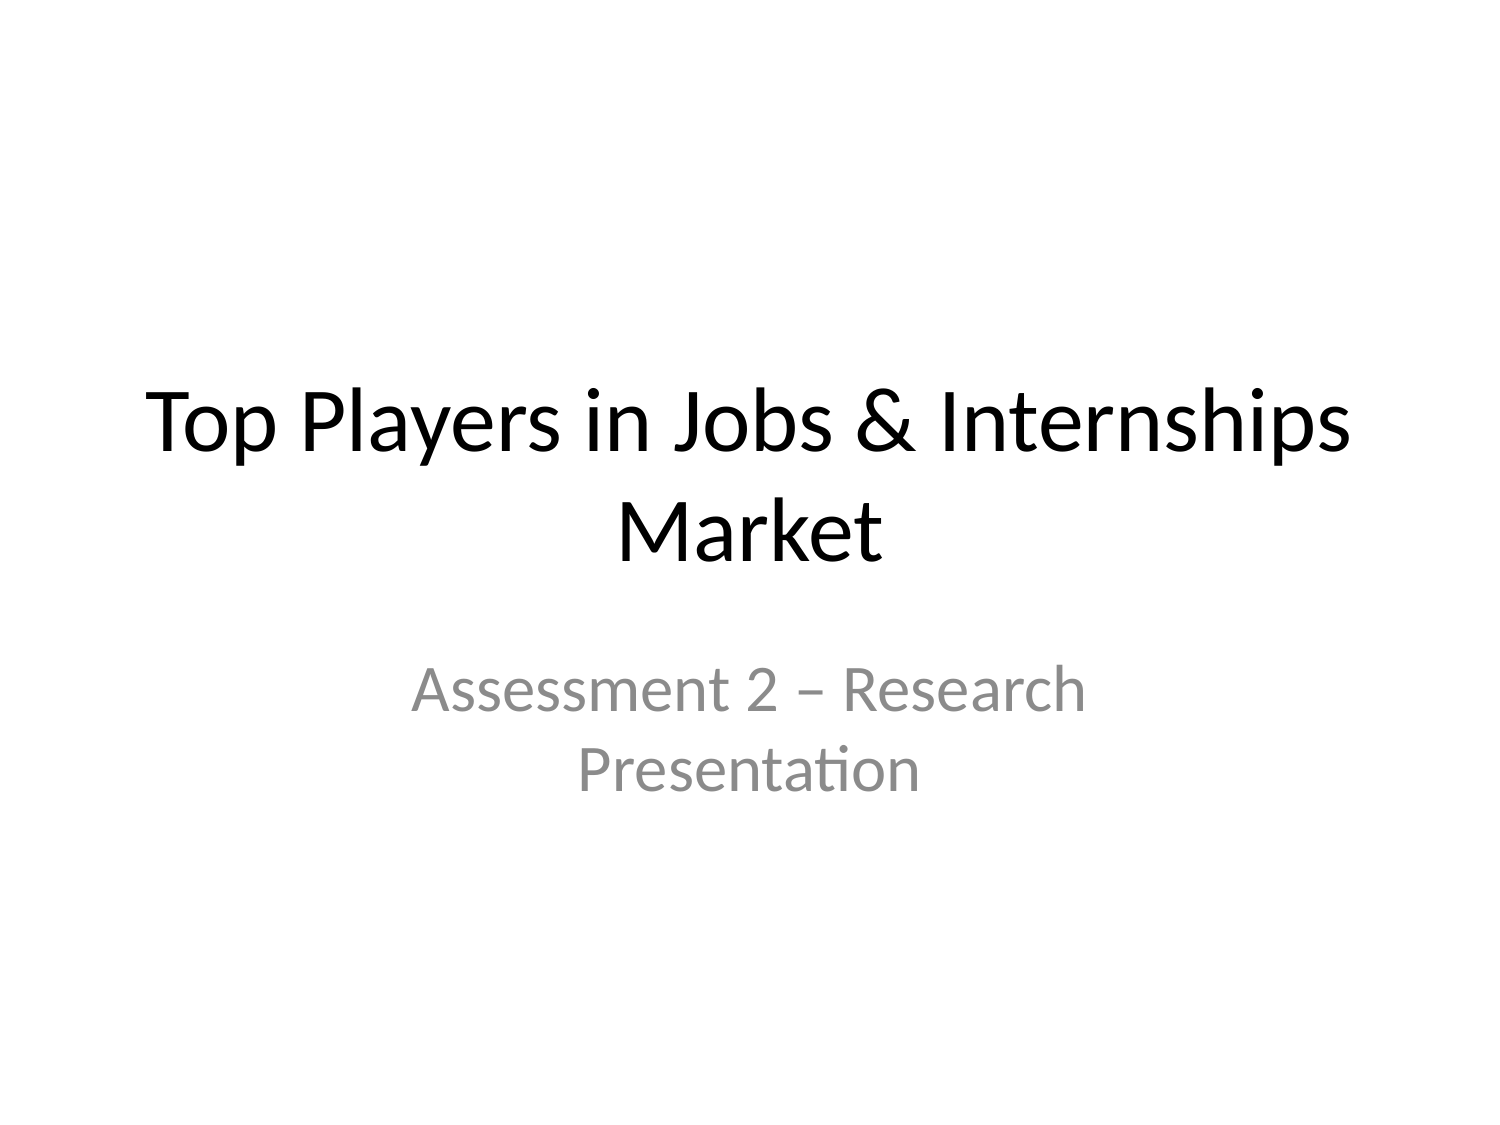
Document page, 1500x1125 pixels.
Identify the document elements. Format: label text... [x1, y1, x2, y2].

subtitle Assessment 2 – Research Presentation [225, 637, 1275, 925]
title Top Players in Jobs & Internships Market [112, 349, 1388, 591]
